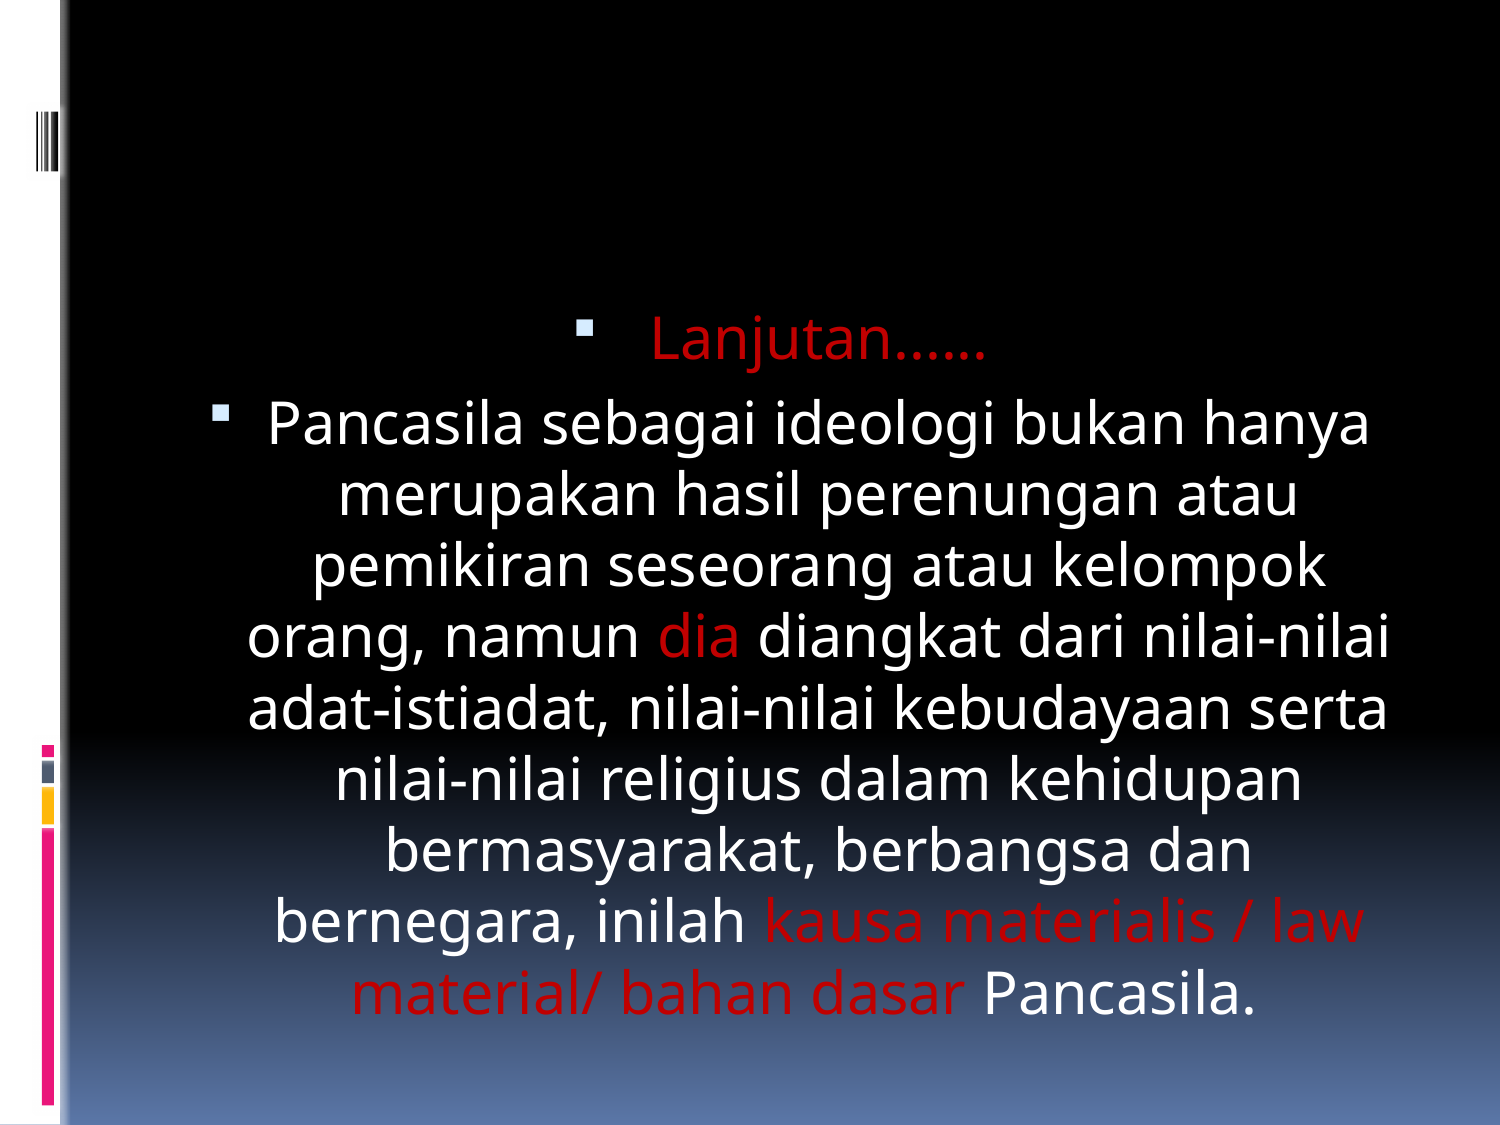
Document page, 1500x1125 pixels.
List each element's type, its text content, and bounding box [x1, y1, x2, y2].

list Lanjutan...... Pancasila sebagai ideologi bukan hanya merupakan hasil perenungan atau pemikiran seseorang atau kelompok orang, namun dia diangkat dari nilai-nilai adat-istiadat, nilai-nilai kebudayaan serta nilai-nilai religius dalam kehidupan bermasyarakat, berbangsa dan bernegara, inilah kausa materialis / law material/ bahan dasar Pancasila. [150, 292, 1425, 1043]
